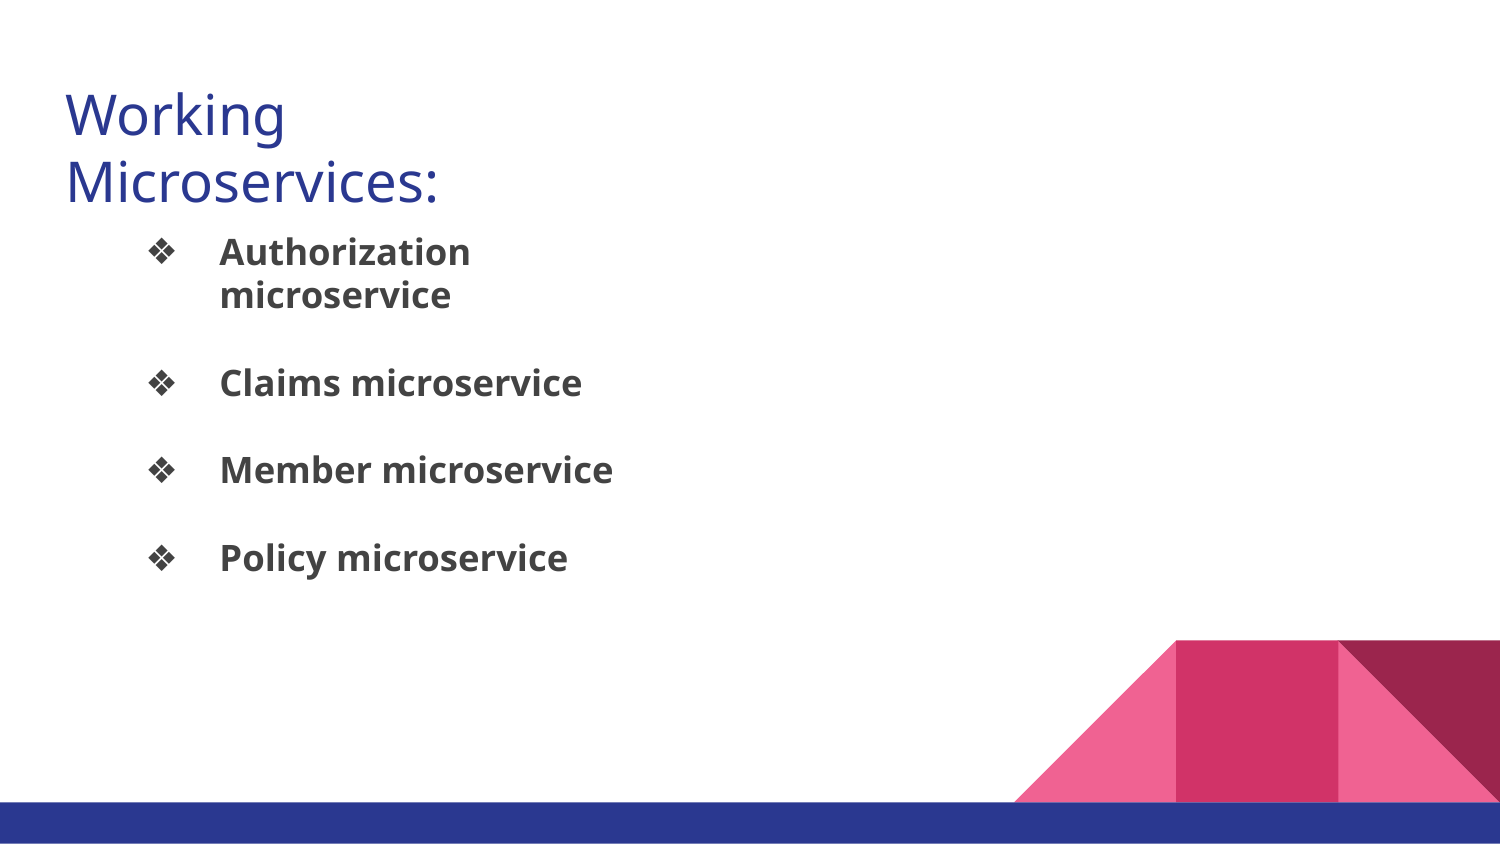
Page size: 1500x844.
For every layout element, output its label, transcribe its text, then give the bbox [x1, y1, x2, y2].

text_box Authorization microservice Claims microservice Member microservice Policy microservice [143, 226, 665, 666]
title Working Microservices: [63, 77, 650, 220]
